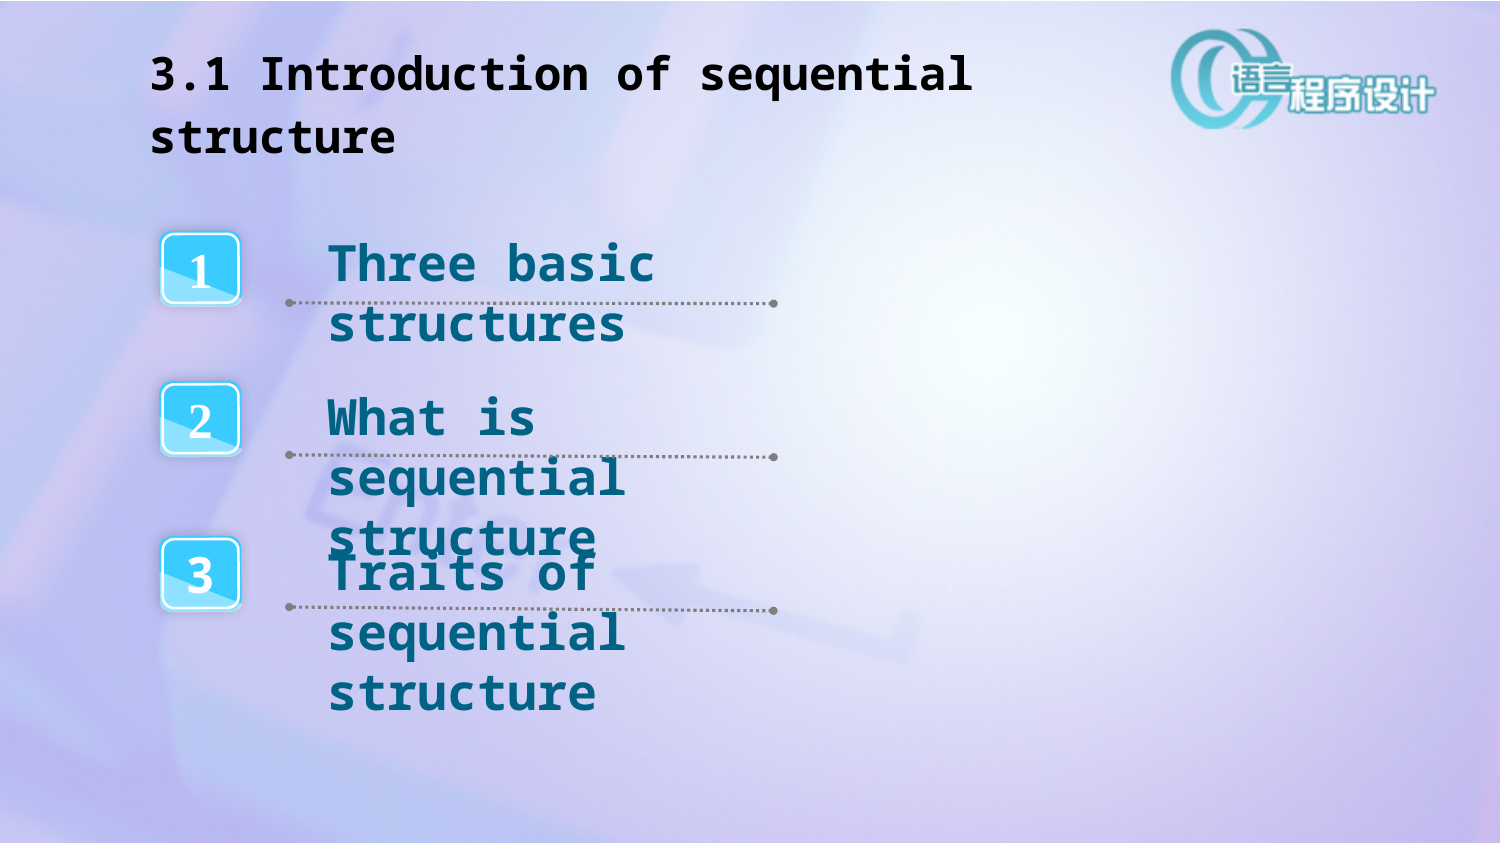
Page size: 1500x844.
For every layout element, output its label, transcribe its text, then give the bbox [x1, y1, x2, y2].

title 3.1 Introduction of sequential structure [133, 33, 1254, 175]
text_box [159, 532, 874, 670]
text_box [159, 377, 826, 515]
picture [0, 1, 1500, 843]
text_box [159, 223, 874, 361]
